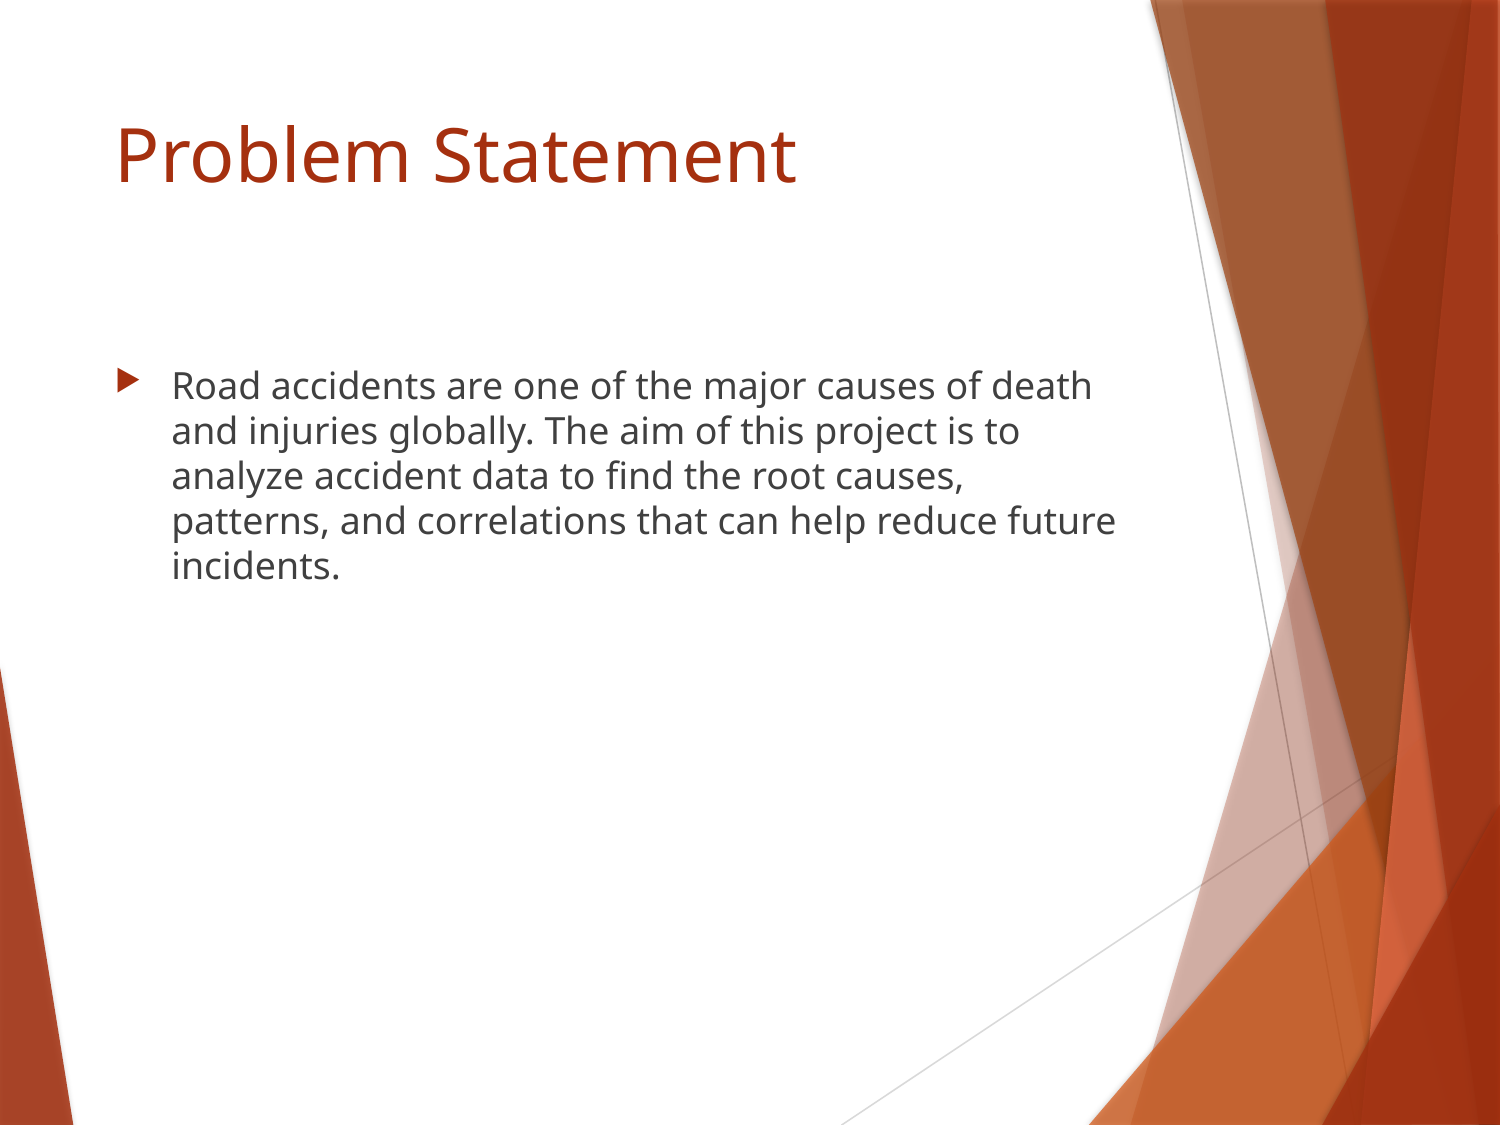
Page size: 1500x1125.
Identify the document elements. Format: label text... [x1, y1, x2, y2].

title Problem Statement [99, 99, 1142, 317]
list Road accidents are one of the major causes of death and injuries globally. The aim of this project is to analyze accident data to find the root causes, patterns, and correlations that can help reduce future incidents. [99, 354, 1142, 992]
